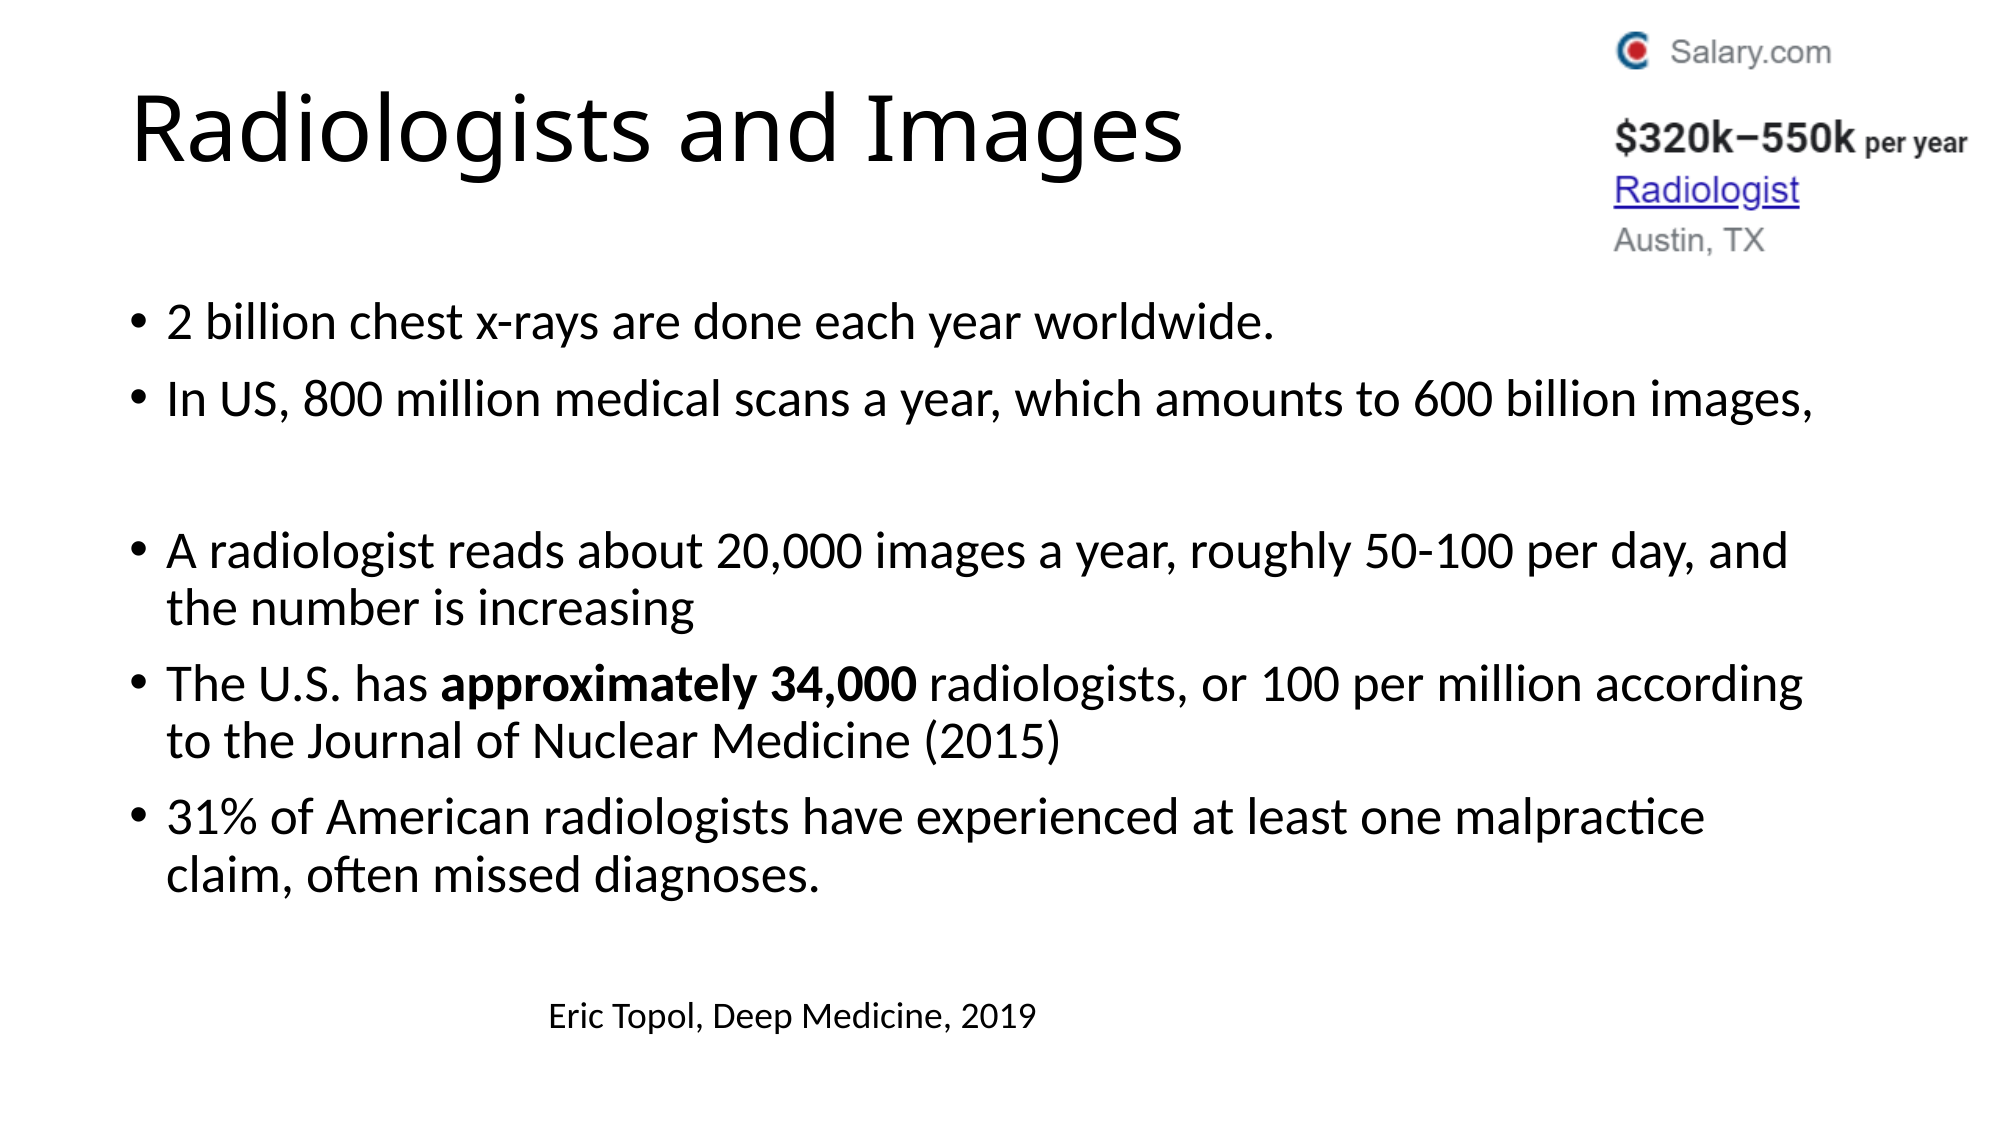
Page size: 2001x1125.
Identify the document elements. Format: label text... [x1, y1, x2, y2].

picture [1587, 10, 1980, 275]
title Radiologists and Images [114, 22, 1587, 241]
text_box Eric Topol, Deep Medicine, 2019 [533, 983, 1493, 1044]
list 2 billion chest x-rays are done each year worldwide. In US, 800 million medical scans a year, which amounts to 600 billion images, A radiologist reads about 20,000 images a year, roughly 50-100 per day, and the number is increasing The U.S. has approximately 34,000 radiologists, or 100 per million according to the Journal of Nuclear Medicine (2015) 31% of American radiologists have experienced at least one malpractice claim, often missed diagnoses. [114, 286, 1840, 955]
